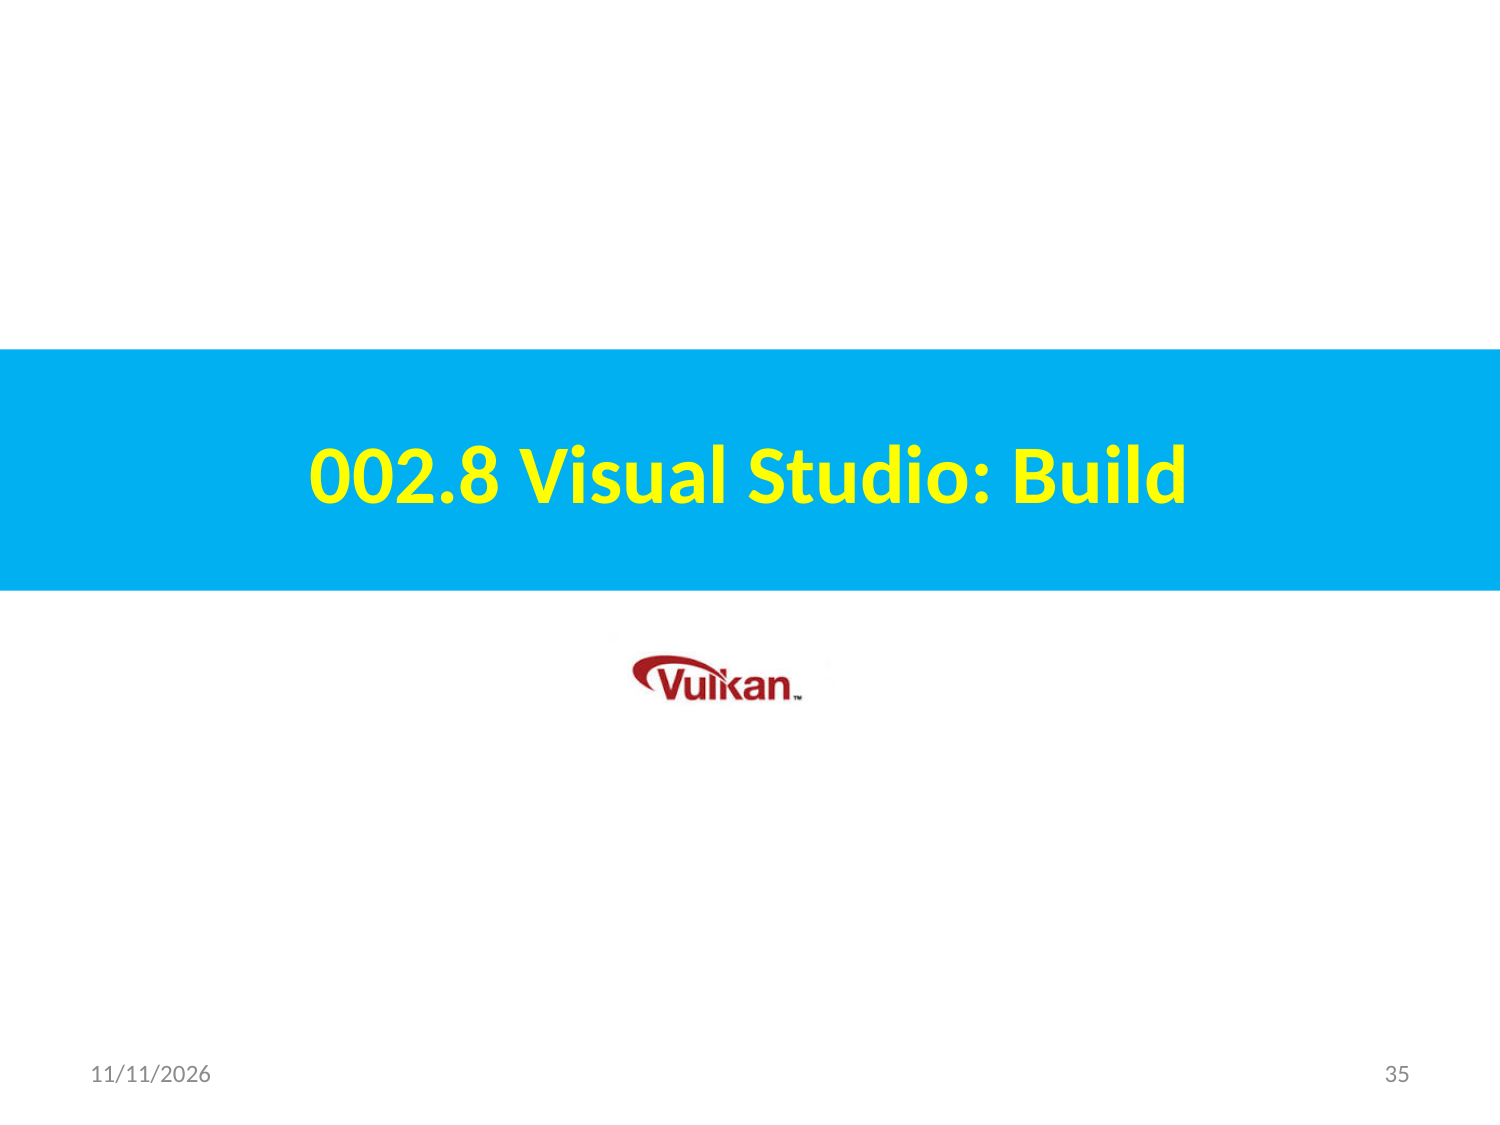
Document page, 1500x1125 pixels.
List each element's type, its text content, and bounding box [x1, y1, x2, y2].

slide_number 35 [1074, 1042, 1425, 1103]
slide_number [75, 1042, 425, 1103]
picture [584, 607, 850, 749]
title 002.8 Visual Studio: Build [0, 349, 1500, 591]
